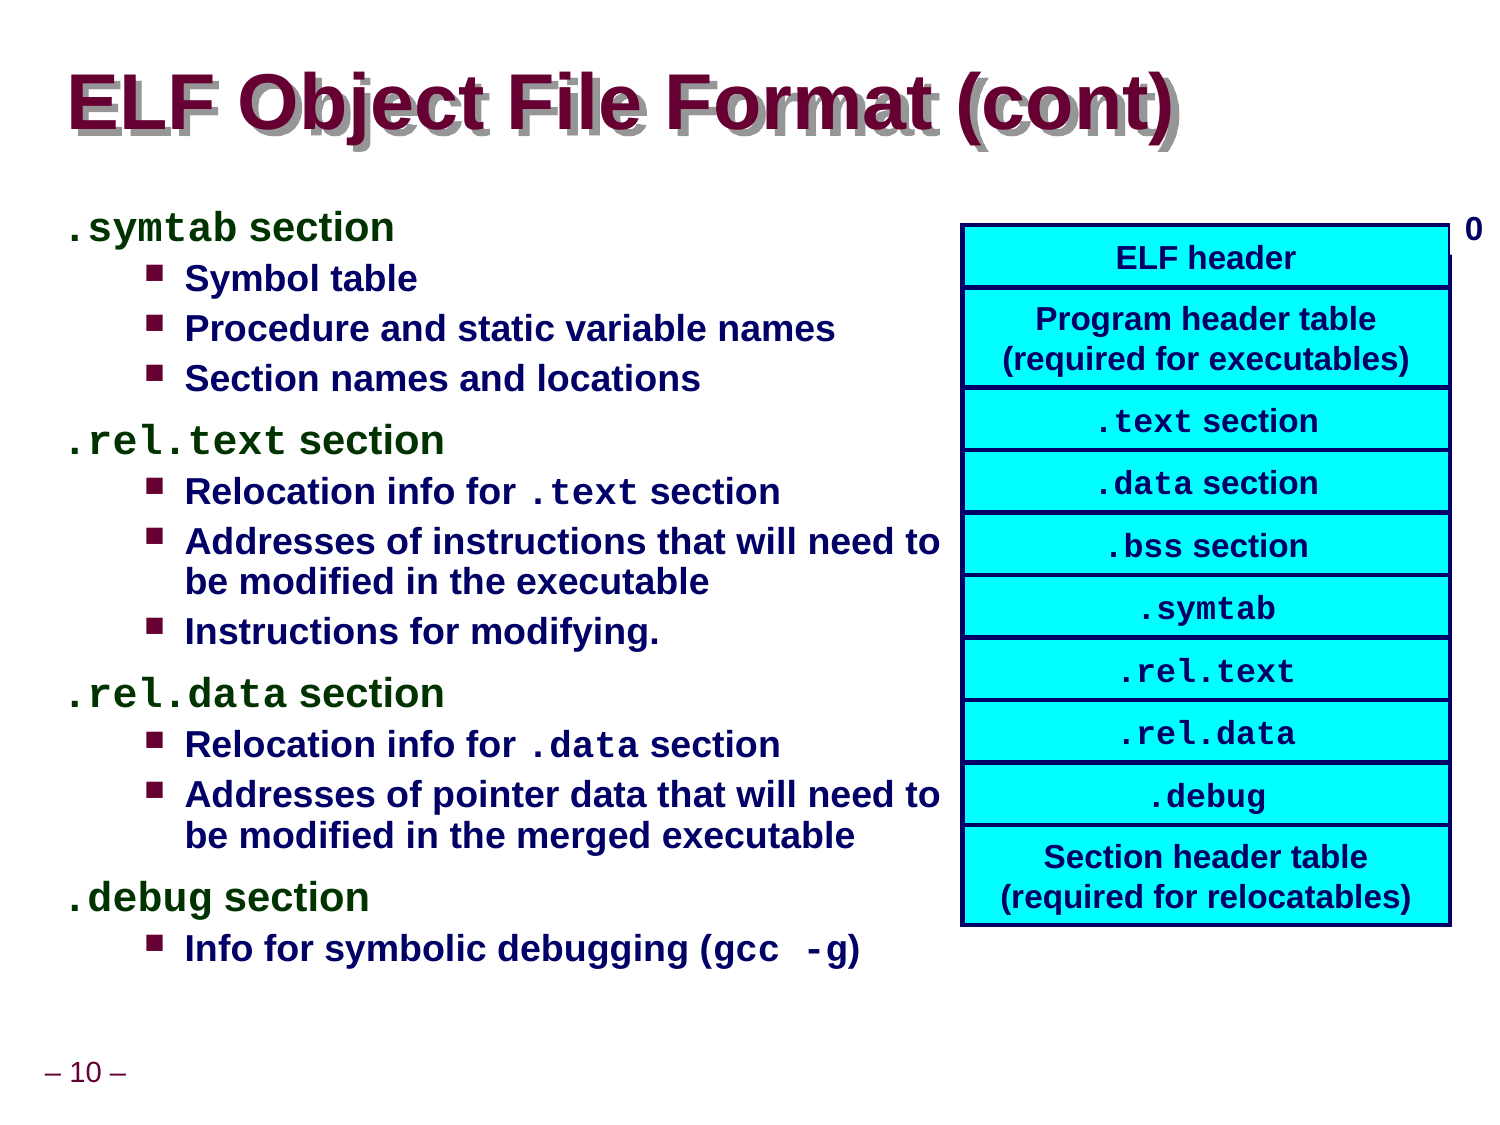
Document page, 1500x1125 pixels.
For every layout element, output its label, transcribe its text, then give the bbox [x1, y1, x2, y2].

text_box .bss section [962, 512, 1450, 574]
text_box .data section [962, 449, 1450, 512]
title ELF Object File Format (cont) [66, 40, 1497, 169]
text_box .symtab [962, 574, 1450, 637]
text_box .rel.data [962, 699, 1450, 762]
text_box Program header table (required for executables) [962, 287, 1450, 387]
text_box ELF header [962, 224, 1450, 287]
text_box .text section [962, 387, 1450, 449]
text_box Section header table (required for relocatables) [962, 825, 1450, 925]
list .symtab section Symbol table Procedure and static variable names Section names and locations .rel.text section Relocation info for .text section Addresses of instructions that will need to be modified in the executable Instructions for modifying. .rel.data section Relocation info for .data section Addresses of pointer data that will need to be modified in the merged executable .debug section Info for symbolic debugging (gcc -g) [47, 199, 963, 1058]
text_box 0 [1450, 199, 1499, 255]
text_box .rel.text [962, 637, 1450, 699]
text_box .debug [962, 762, 1450, 825]
